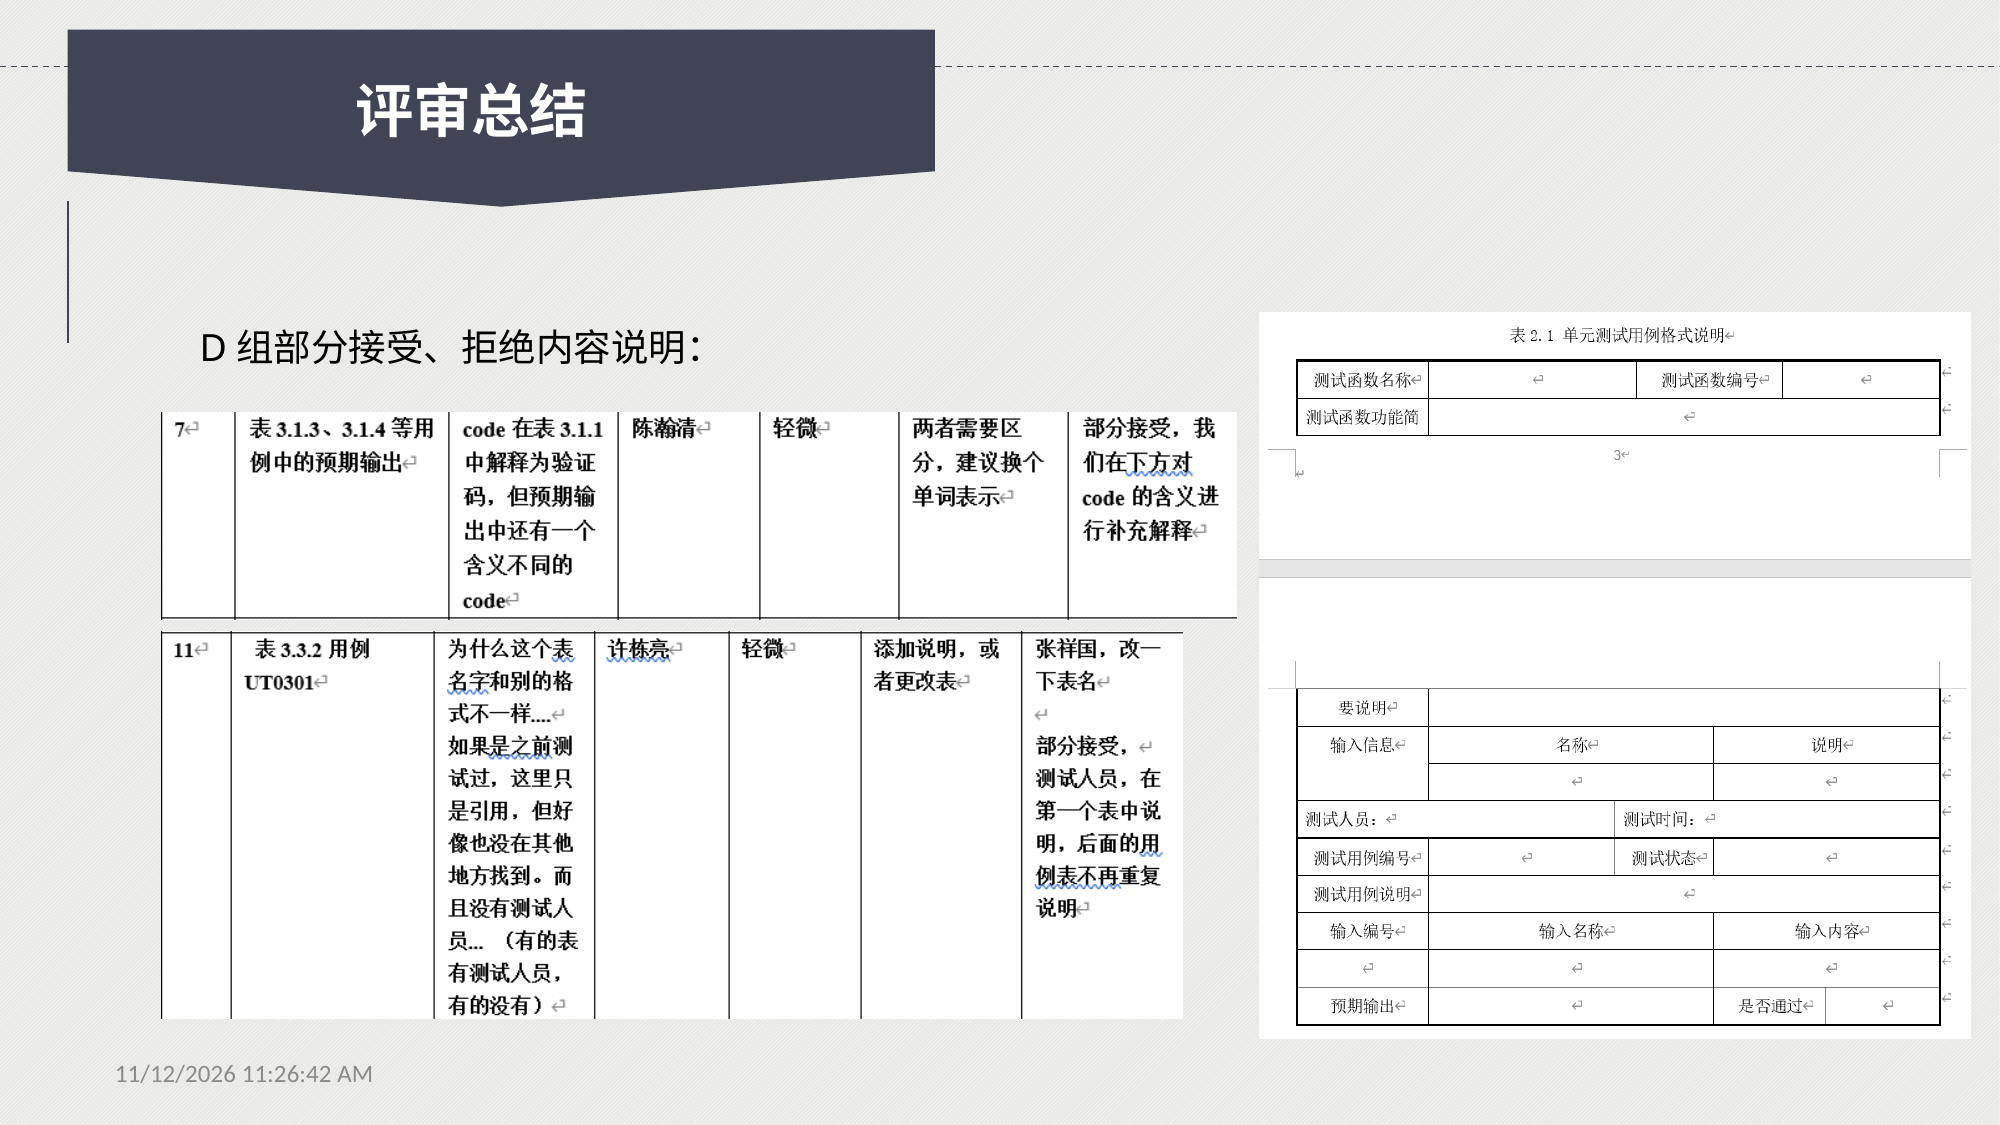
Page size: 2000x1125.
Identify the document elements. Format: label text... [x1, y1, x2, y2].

text_box [65, 78, 937, 209]
text_box [65, 27, 937, 65]
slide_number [99, 1042, 567, 1103]
text_box 评审总结 [340, 78, 604, 152]
picture [161, 412, 1237, 620]
picture [161, 631, 1183, 1019]
picture [1259, 312, 1971, 1039]
text_box D组部分接受、拒绝内容说明： [184, 271, 1185, 377]
